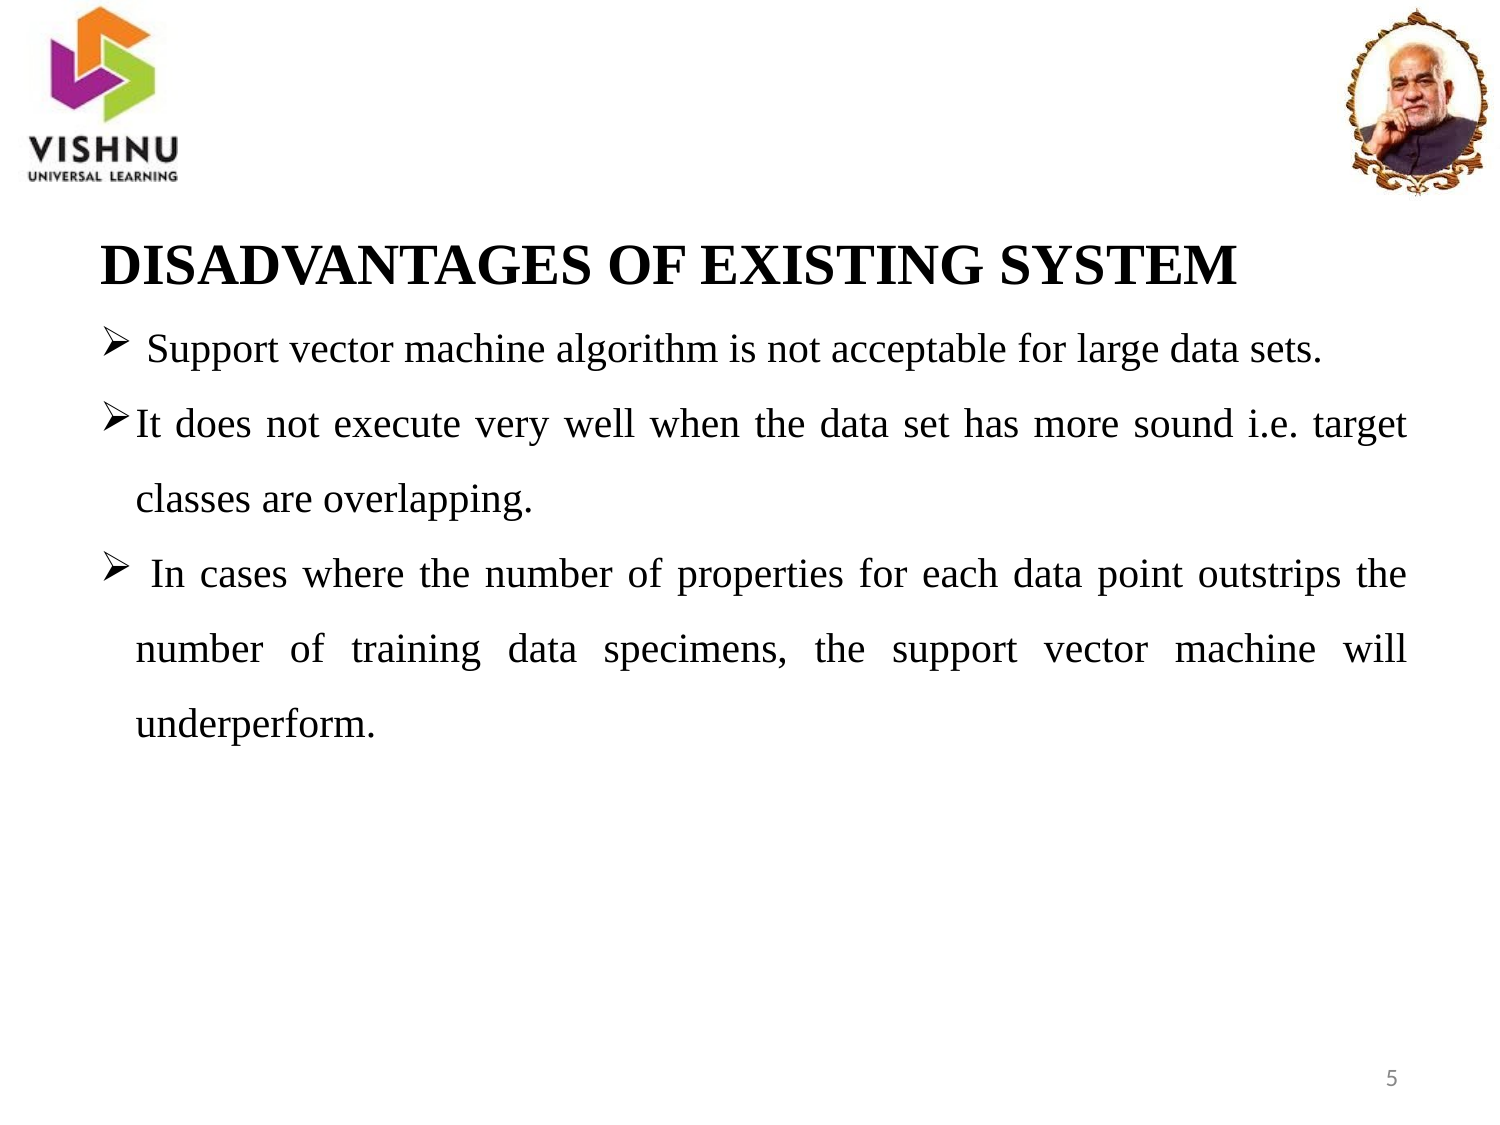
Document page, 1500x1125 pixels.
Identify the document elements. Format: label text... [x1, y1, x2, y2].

picture [18, 0, 178, 182]
text_box DISADVANTAGES OF EXISTING SYSTEM Support vector machine algorithm is not acceptable for large data sets. It does not execute very well when the data set has more sound i.e. target classes are overlapping. In cases where the number of properties for each data point outstrips the number of training data specimens, the support vector machine will underperform. [85, 218, 1424, 754]
picture [1337, 0, 1500, 201]
slide_number 5 [1379, 1060, 1418, 1091]
